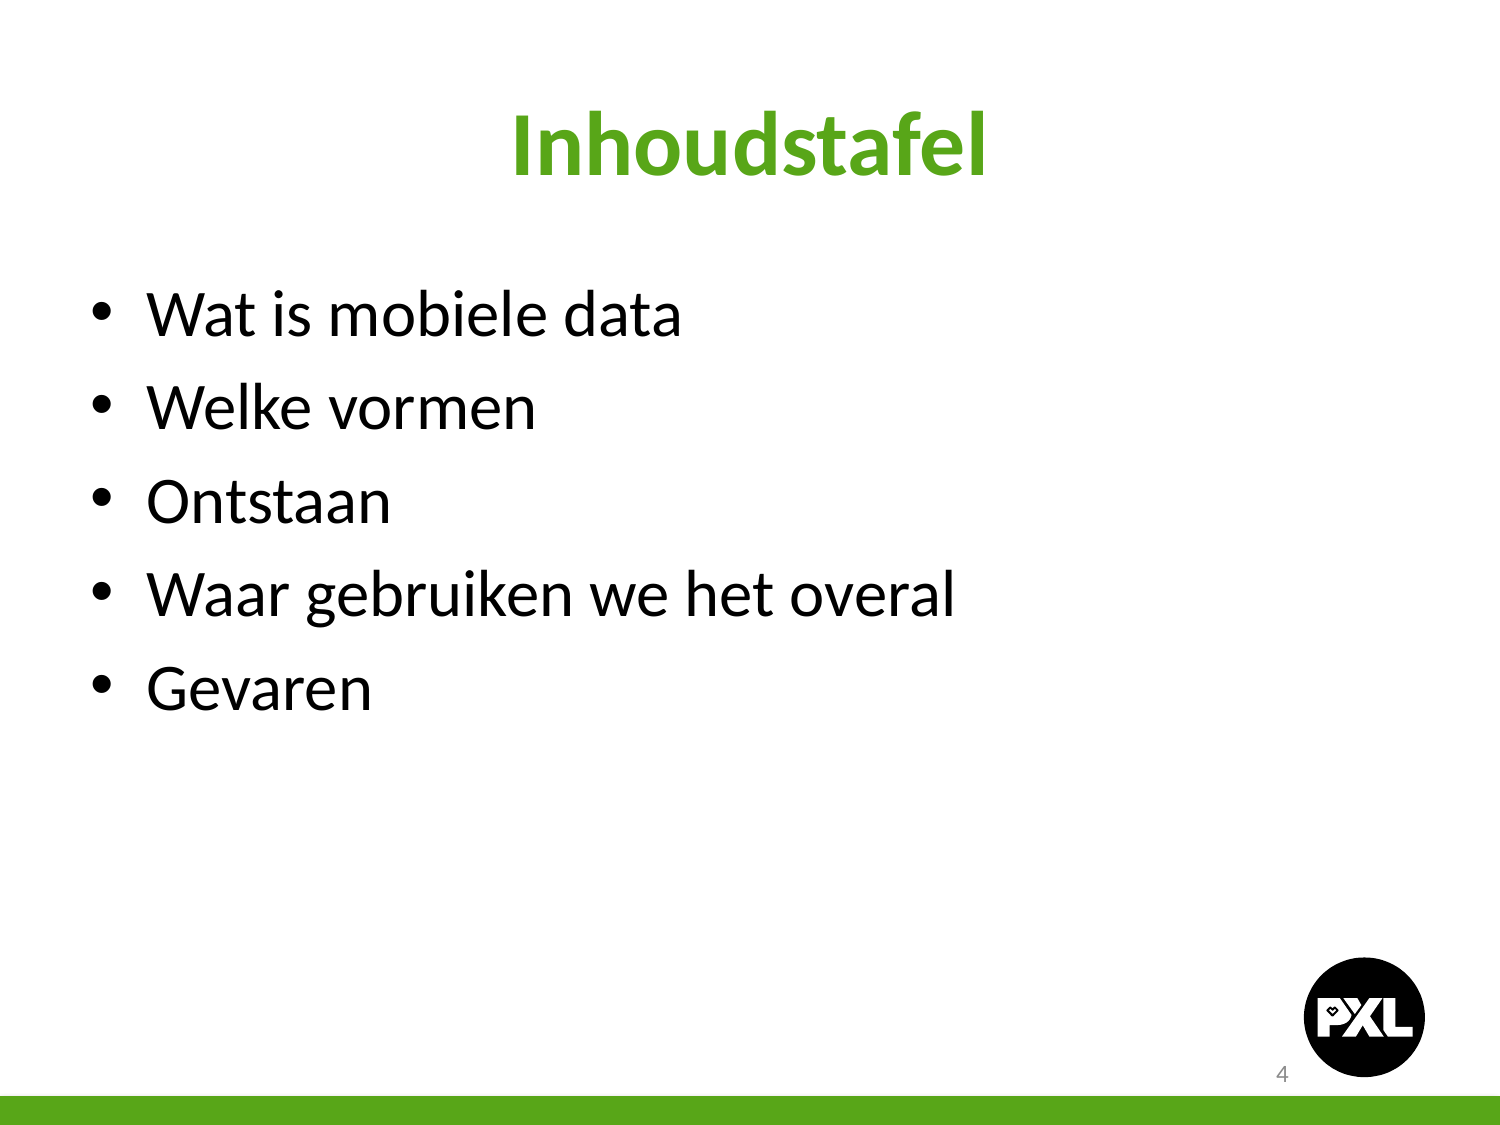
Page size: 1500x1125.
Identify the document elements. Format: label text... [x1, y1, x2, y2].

slide_number 4 [1074, 1042, 1304, 1103]
list Wat is mobiele data Welke vormen Ontstaan Waar gebruiken we het overal Gevaren [75, 262, 1425, 1005]
title Inhoudstafel [75, 45, 1425, 233]
